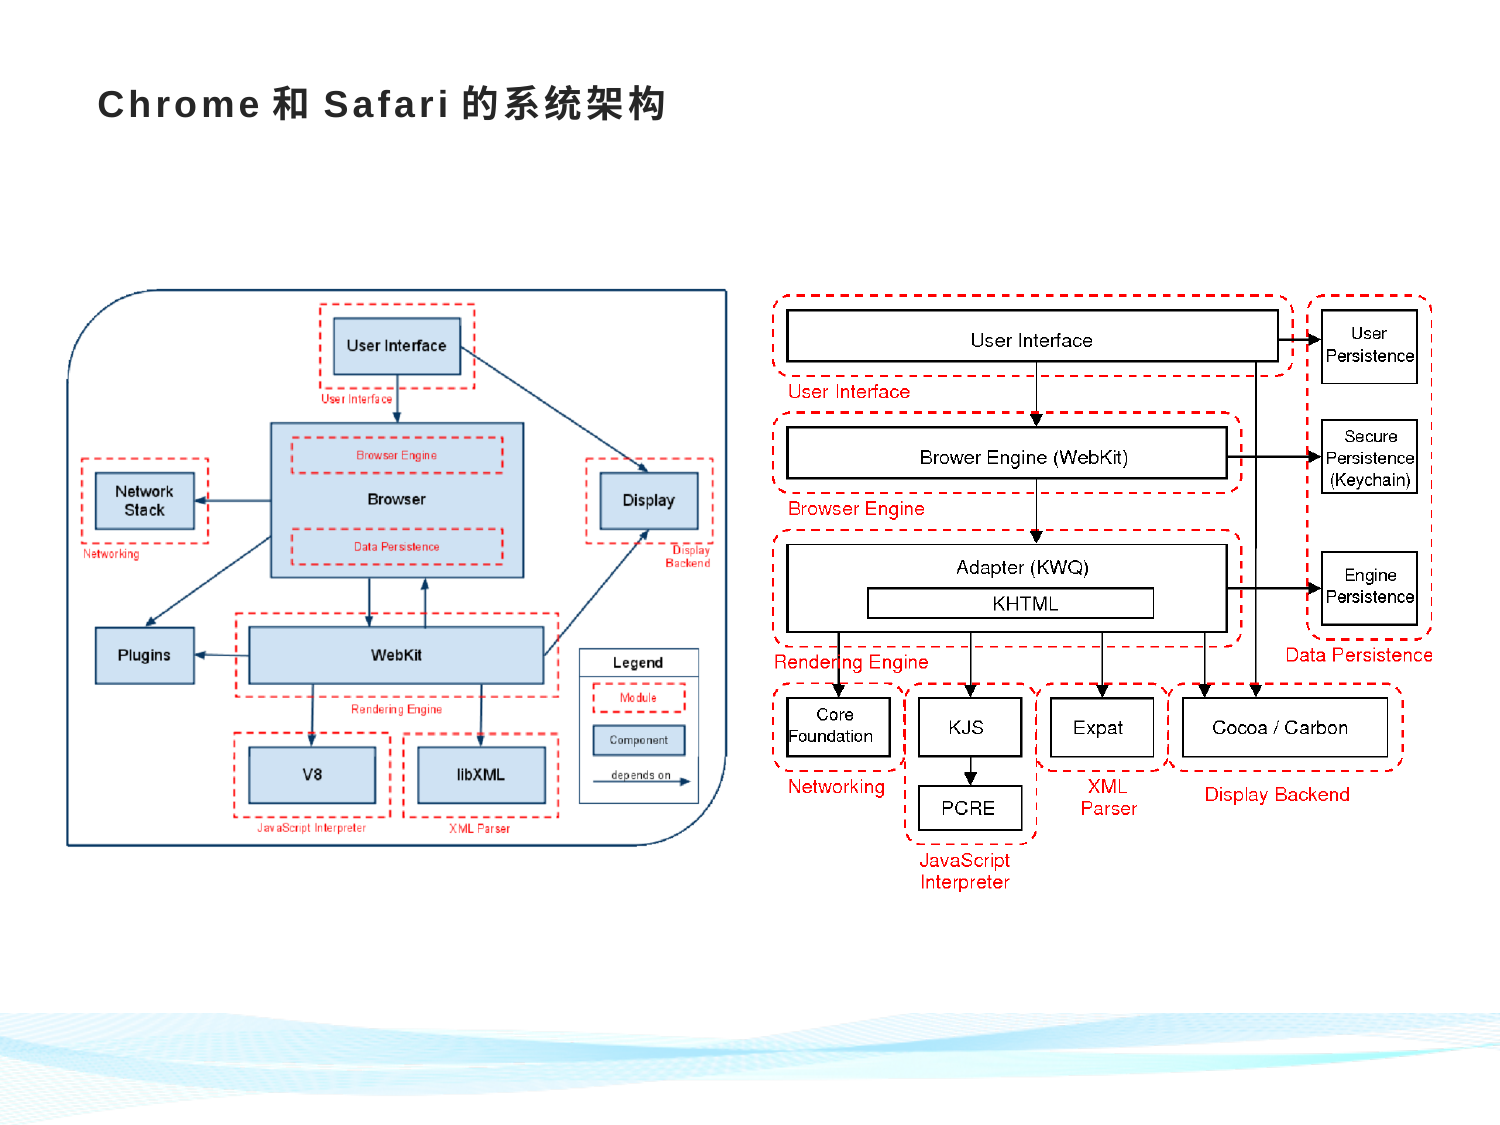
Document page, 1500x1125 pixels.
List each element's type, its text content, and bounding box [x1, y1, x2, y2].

picture [772, 294, 1432, 892]
title Chrome和Safari的系统架构 [82, 72, 1418, 146]
picture [0, 1013, 1500, 1125]
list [57, 283, 736, 849]
